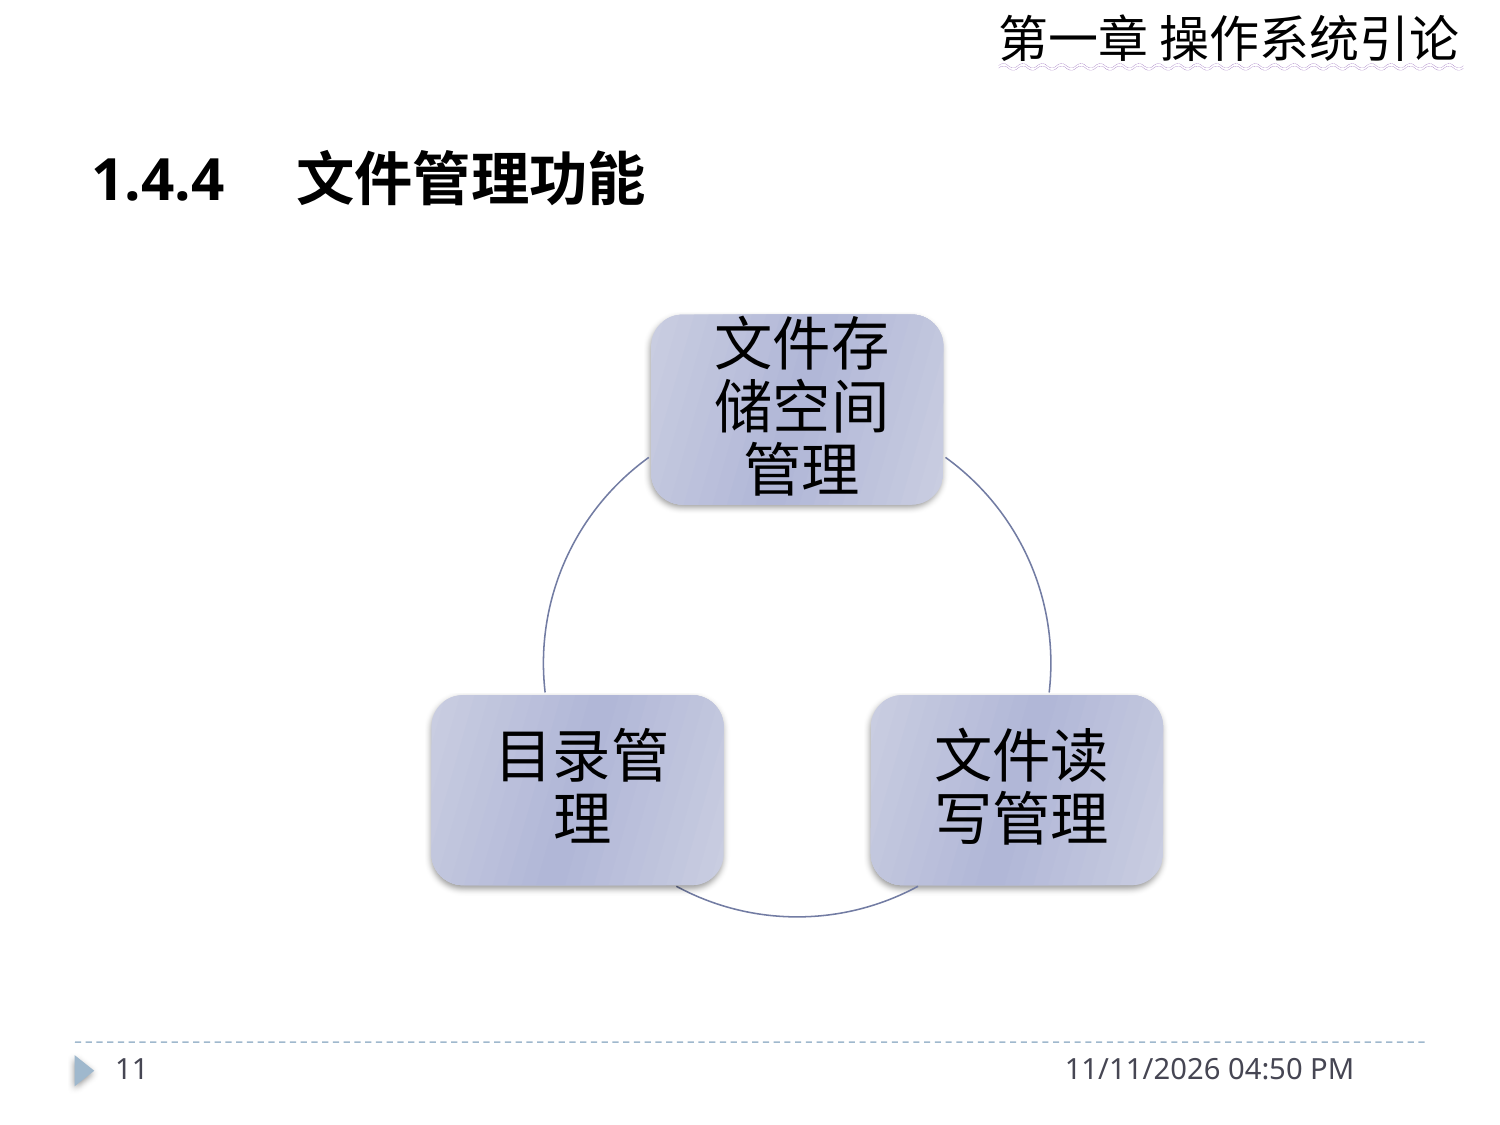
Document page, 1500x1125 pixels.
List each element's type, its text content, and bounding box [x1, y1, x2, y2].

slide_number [1050, 1042, 1426, 1103]
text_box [229, 314, 1365, 953]
list 1.4.4 文件管理功能 [76, 113, 1424, 232]
slide_number 11 [100, 1042, 426, 1103]
